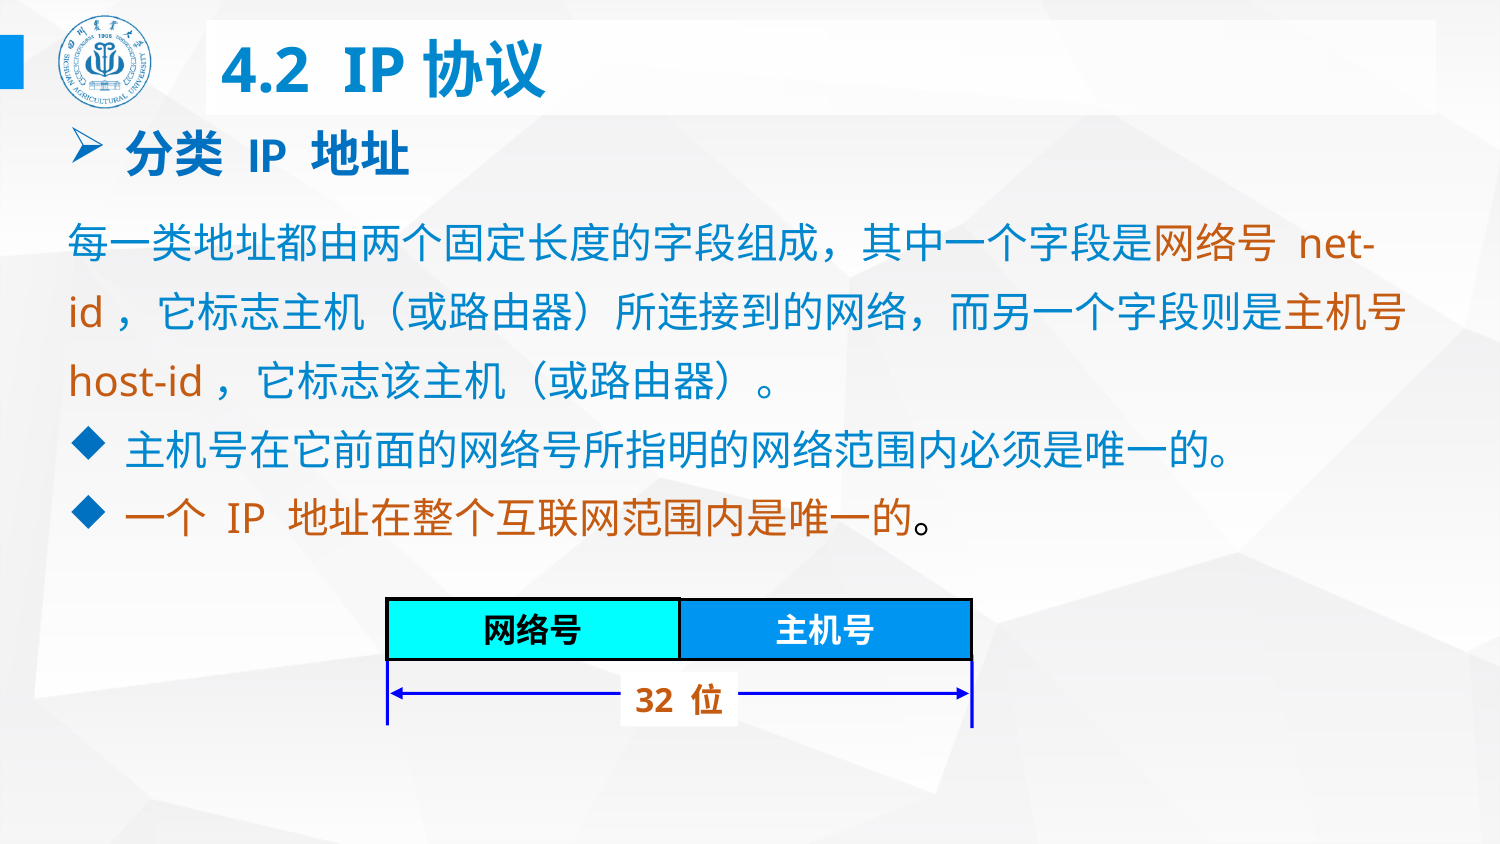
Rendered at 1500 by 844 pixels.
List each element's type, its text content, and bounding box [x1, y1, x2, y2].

picture [0, 0, 1500, 844]
title 4.2 IP协议 [206, 20, 1436, 114]
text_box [32, 0, 176, 127]
text_box 分类 IP 地址 [53, 114, 1436, 190]
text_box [386, 598, 973, 729]
text_box 每一类地址都由两个固定长度的字段组成，其中一个字段是网络号 net-id，它标志主机（或路由器）所连接到的网络，而另一个字段则是主机号 host-id，它标志该主机（或路由器）。 主机号在它前面的网络号所指明的网络范围内必须是唯一的。 一个 IP 地址在整个互联网范围内是唯一的。 [53, 190, 1436, 550]
